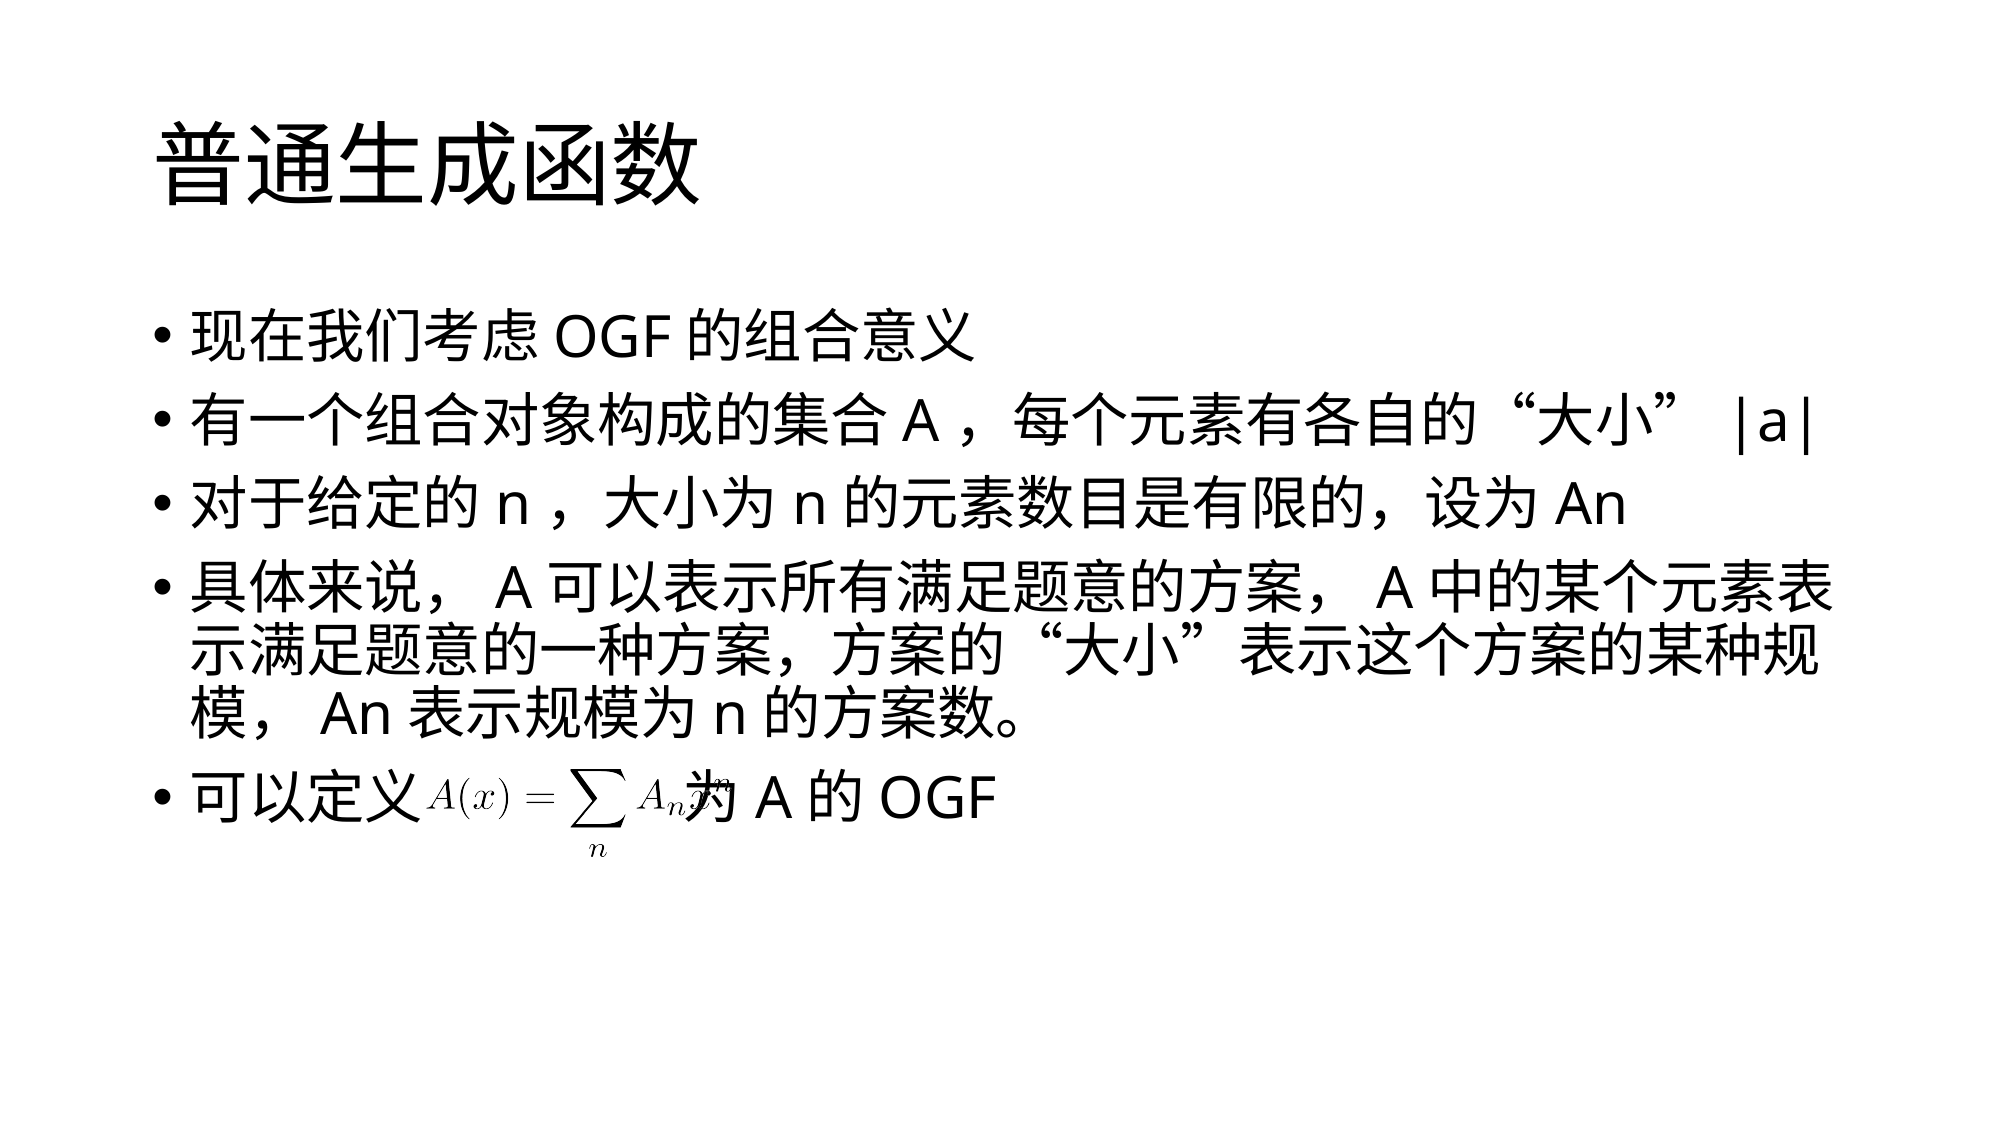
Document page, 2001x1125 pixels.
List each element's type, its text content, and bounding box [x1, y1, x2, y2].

title 普通生成函数 [137, 59, 1863, 278]
list 现在我们考虑OGF的组合意义 有一个组合对象构成的集合A，每个元素有各自的“大小”|a| 对于给定的n，大小为n的元素数目是有限的，设为An 具体来说，A可以表示所有满足题意的方案，A中的某个元素表示满足题意的一种方案，方案的“大小”表示这个方案的某种规模，An表示规模为n的方案数。 可以定义 为A的OGF [137, 299, 1863, 1014]
picture [426, 769, 732, 857]
